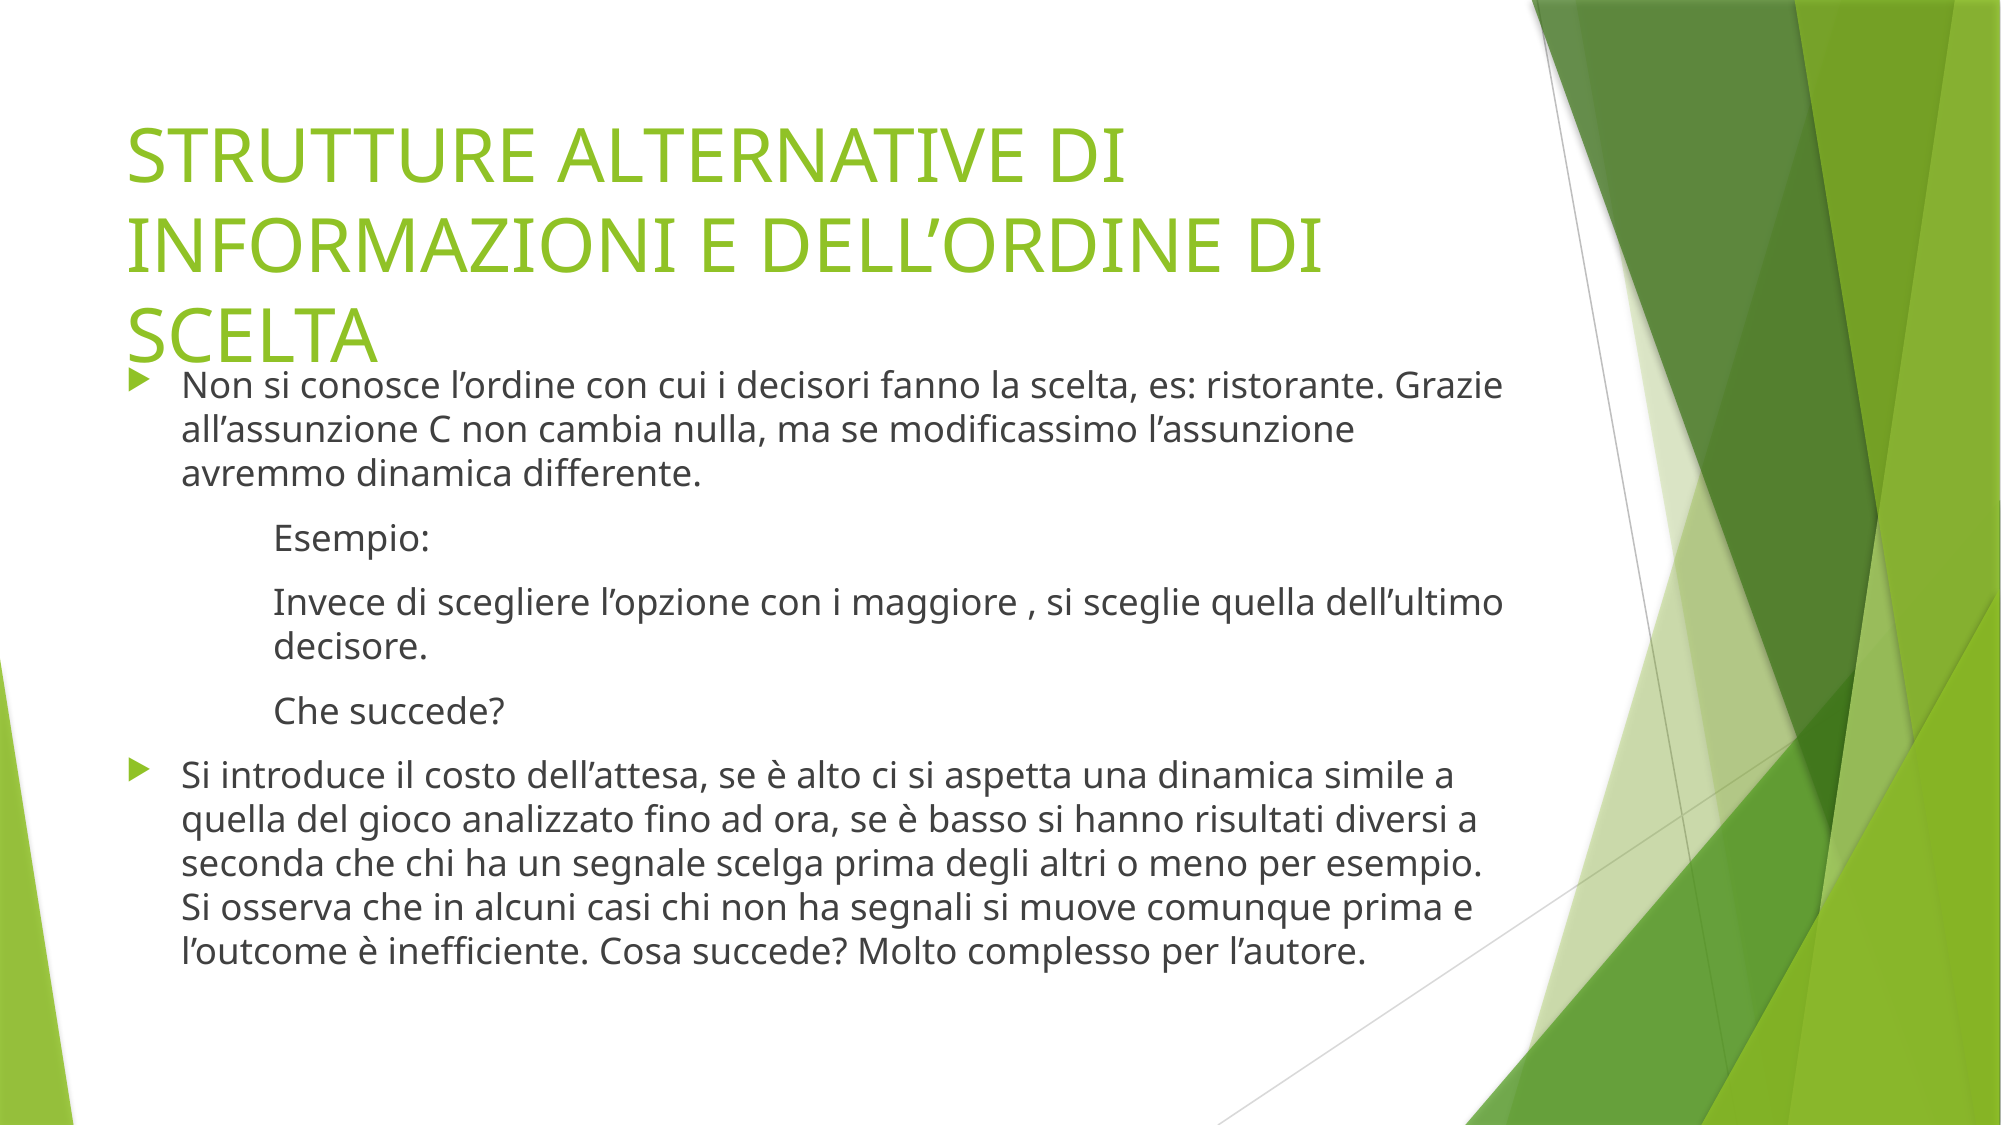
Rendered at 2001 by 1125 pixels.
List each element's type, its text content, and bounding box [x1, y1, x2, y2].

title STRUTTURE ALTERNATIVE DI INFORMAZIONI E DELL’ORDINE DI SCELTA [111, 99, 1522, 317]
list Non si conosce l’ordine con cui i decisori fanno la scelta, es: ristorante. Grazie all’assunzione C non cambia nulla, ma se modificassimo l’assunzione avremmo dinamica differente. Esempio: Invece di scegliere l’opzione con i maggiore , si sceglie quella dell’ultimo decisore. Che succede? Si introduce il costo dell’attesa, se è alto ci si aspetta una dinamica simile a quella del gioco analizzato fino ad ora, se è basso si hanno risultati diversi a seconda che chi ha un segnale scelga prima degli altri o meno per esempio. Si osserva che in alcuni casi chi non ha segnali si muove comunque prima e l’outcome è inefficiente. Cosa succede? Molto complesso per l’autore. [111, 354, 1522, 992]
